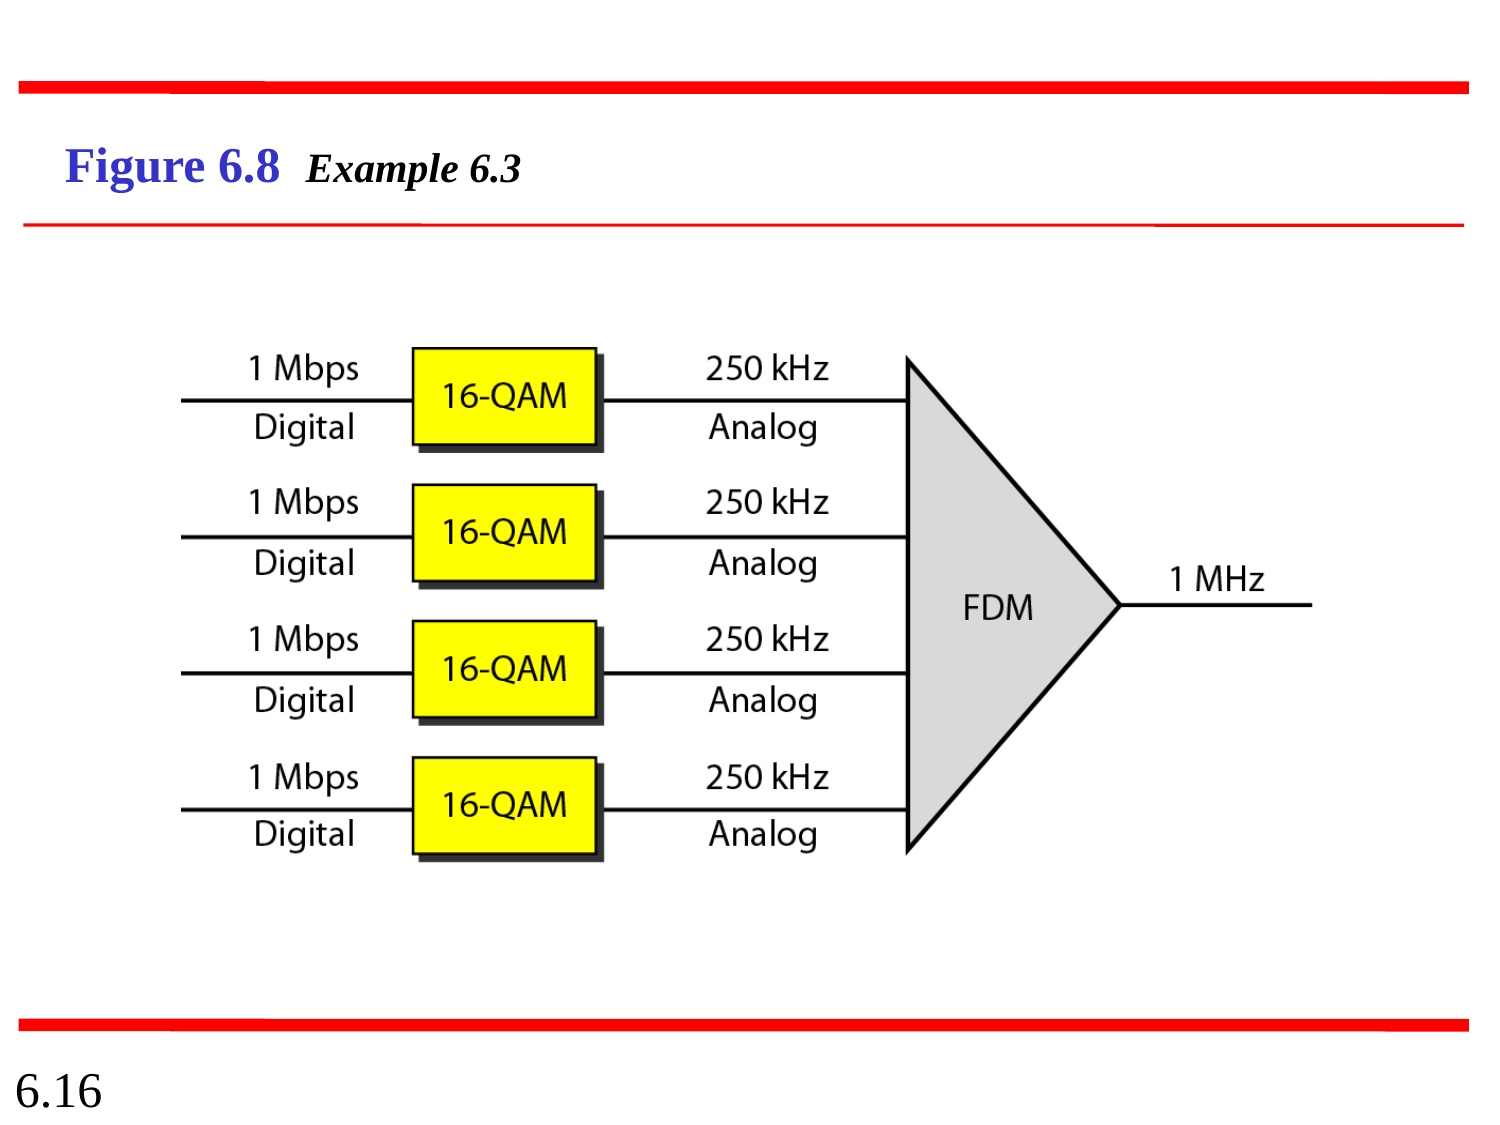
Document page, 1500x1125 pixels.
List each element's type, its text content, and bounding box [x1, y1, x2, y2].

text_box Figure 6.8 Example 6.3 [50, 124, 537, 201]
slide_number 6.16 [0, 1050, 313, 1125]
picture [181, 347, 1313, 863]
